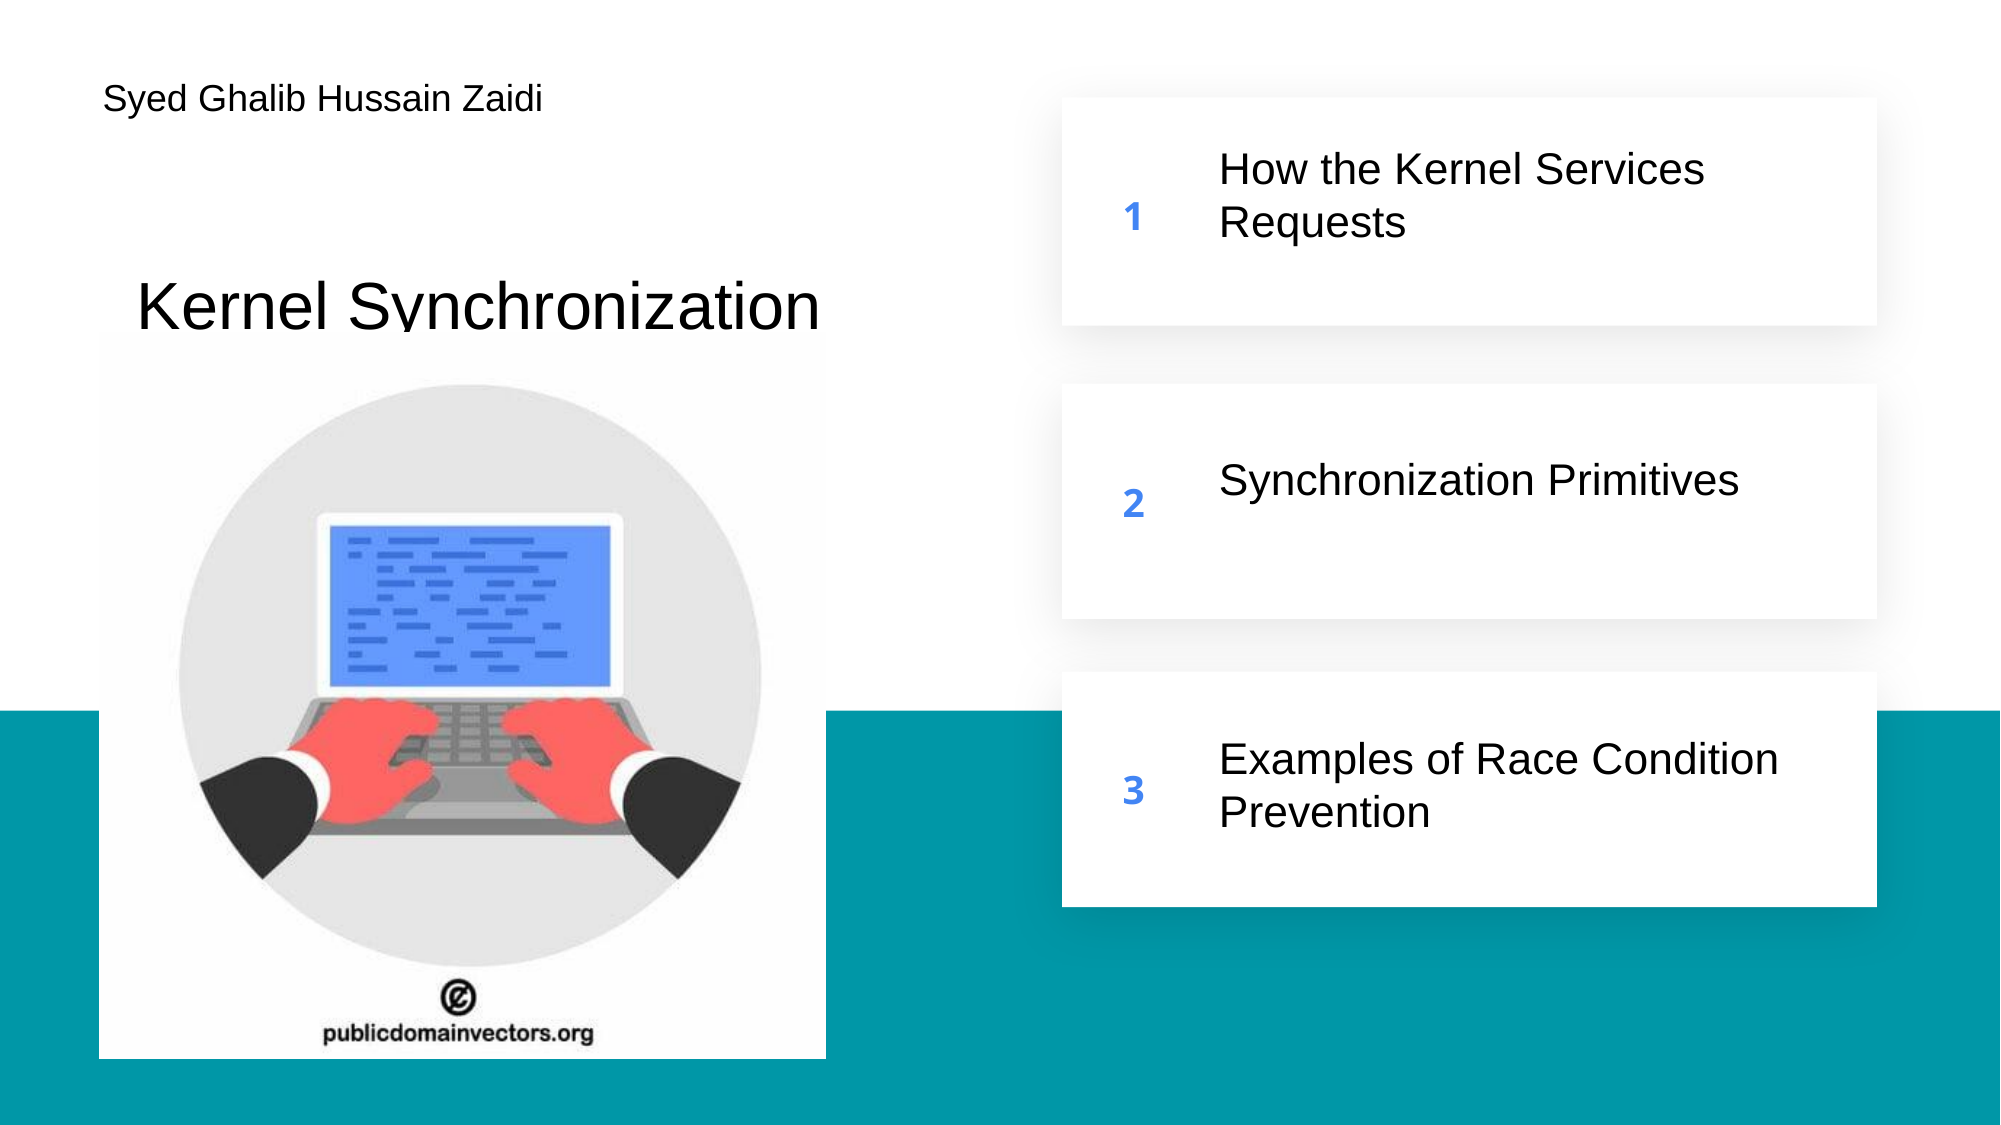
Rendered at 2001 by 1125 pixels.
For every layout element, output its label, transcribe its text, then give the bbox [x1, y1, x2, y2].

list Examples of Race Condition Prevention [1198, 710, 1850, 894]
list How the Kernel Services Requests [1198, 119, 1850, 304]
list Synchronization Primitives [1198, 409, 1850, 593]
text_box Syed Ghalib Hussain Zaidi [87, 66, 1000, 127]
picture [99, 332, 826, 1059]
title Kernel Synchronization [116, 185, 1012, 421]
